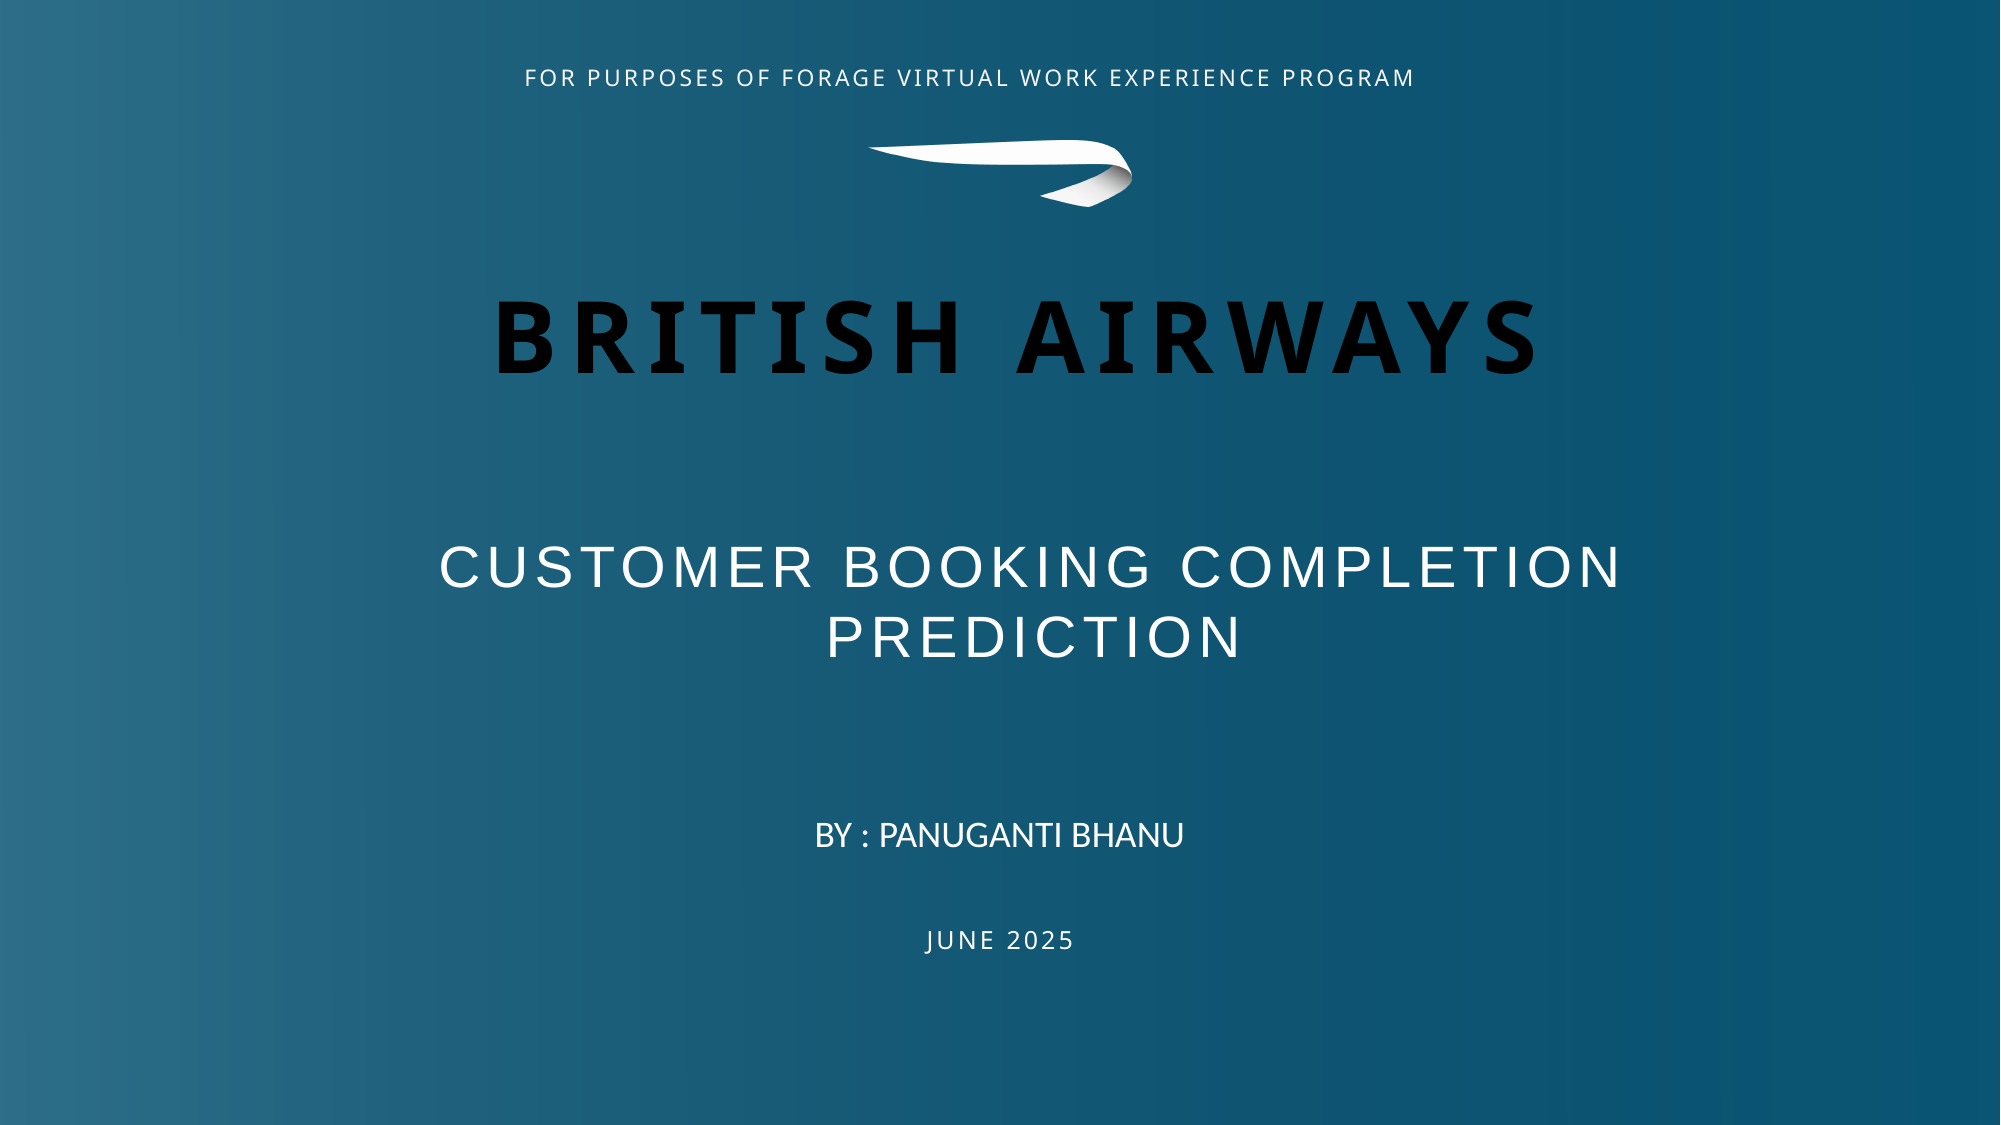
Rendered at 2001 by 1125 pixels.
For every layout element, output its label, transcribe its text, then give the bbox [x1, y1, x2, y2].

title British Airways [456, 226, 1574, 457]
picture [868, 140, 1132, 207]
text_box BY : PANUGANTI BHANU [500, 802, 1500, 863]
subtitle CUSTOMER Booking Completion Prediction [249, 493, 1817, 706]
list JUNE 2025 [249, 863, 1750, 1002]
